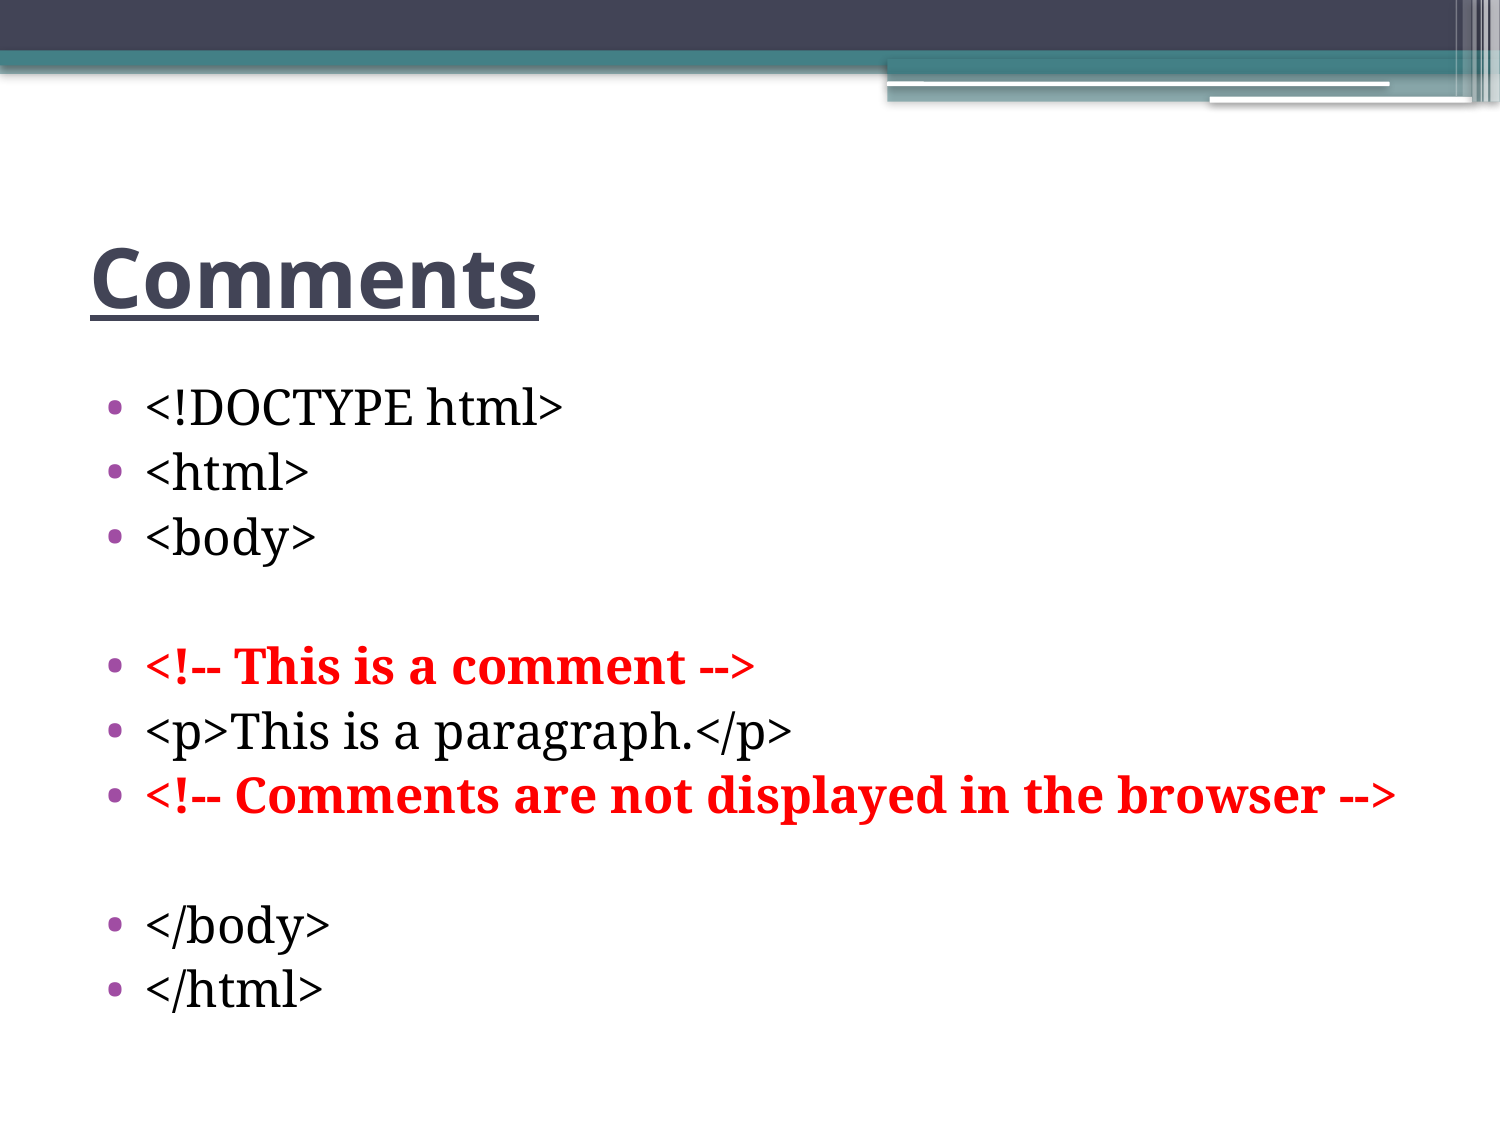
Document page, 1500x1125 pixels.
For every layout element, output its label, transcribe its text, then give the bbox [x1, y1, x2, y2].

title Comments [75, 187, 1425, 363]
list <!DOCTYPE html> <html> <body> <!-- This is a comment --> <p>This is a paragraph.</p> <!-- Comments are not displayed in the browser --> </body> </html> [75, 368, 1425, 1079]
